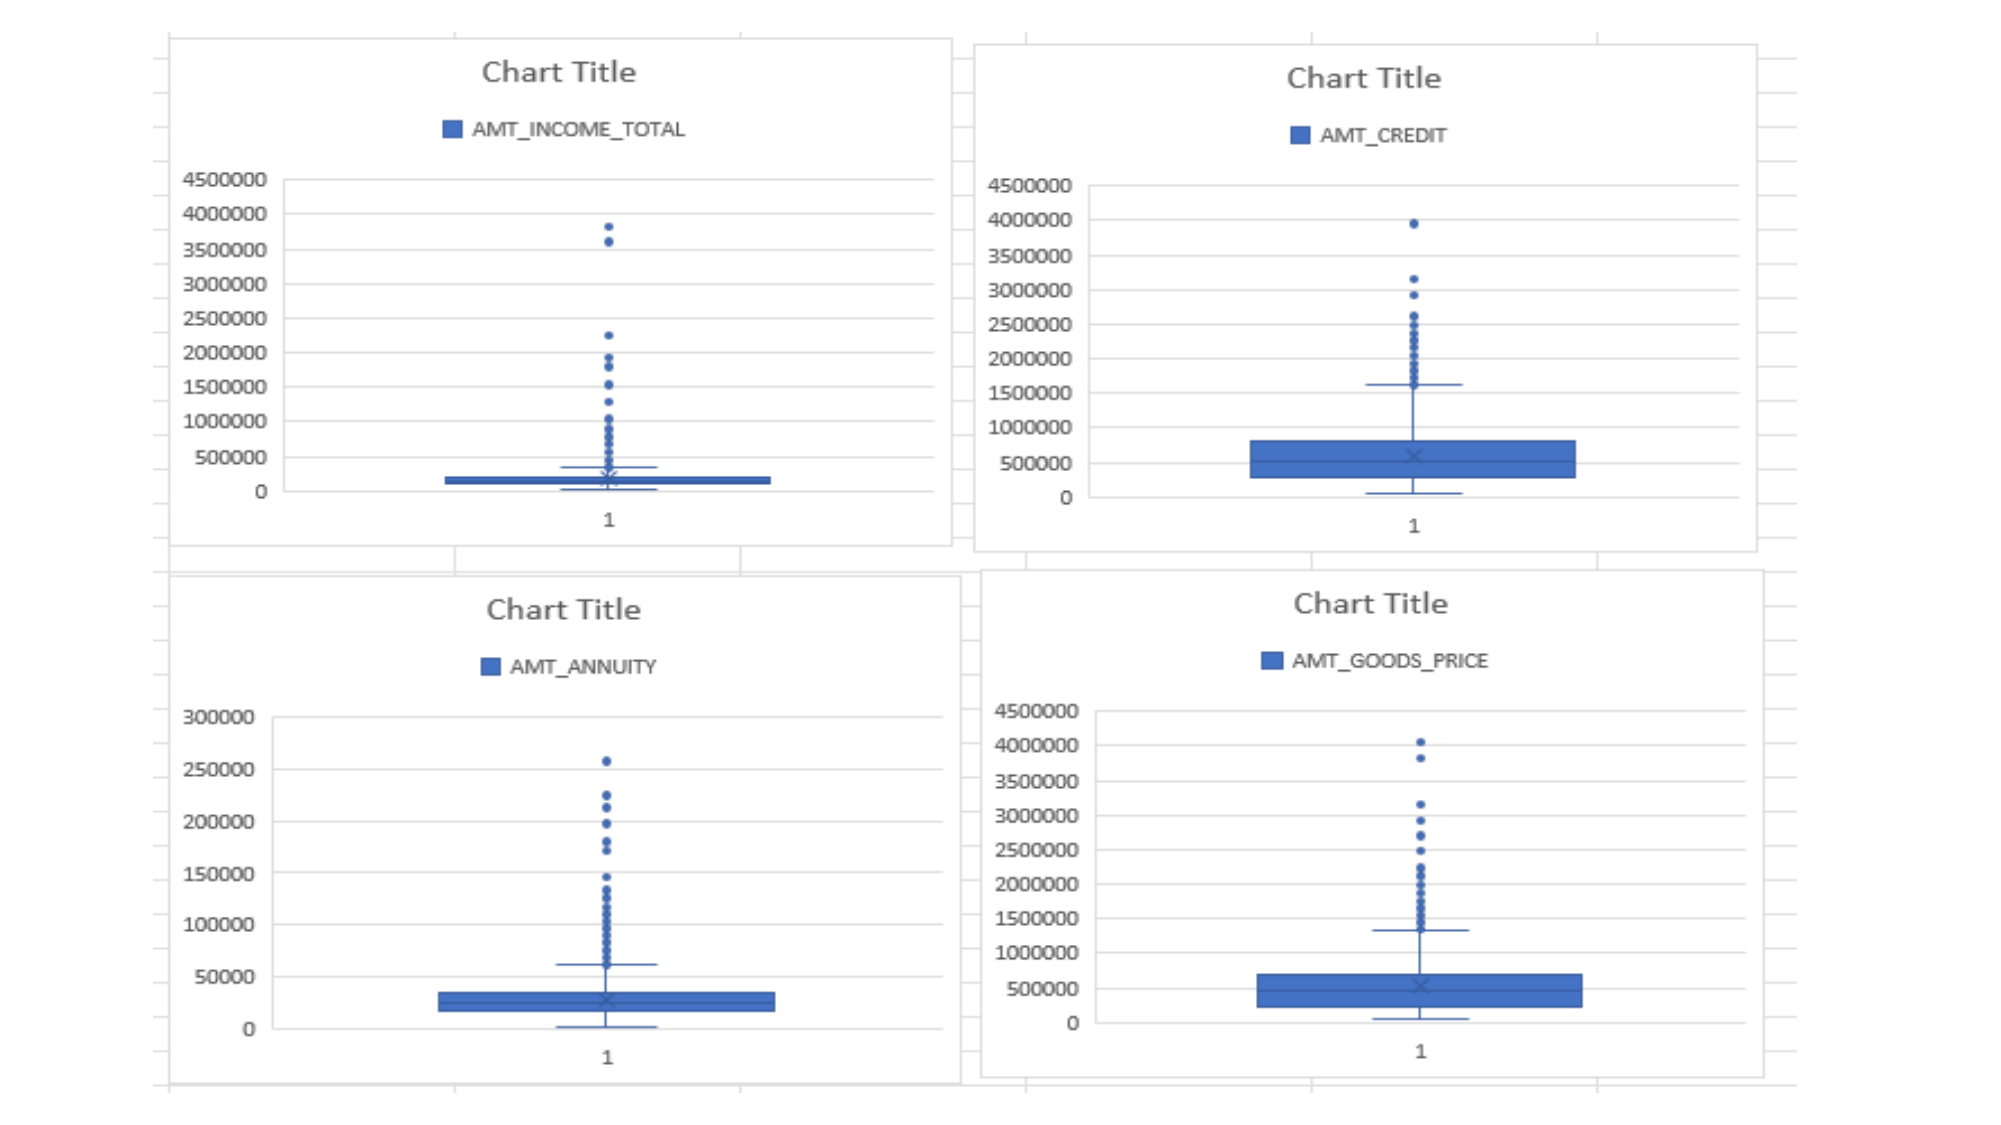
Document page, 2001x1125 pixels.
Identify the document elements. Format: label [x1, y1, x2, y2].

picture [153, 32, 1797, 1093]
